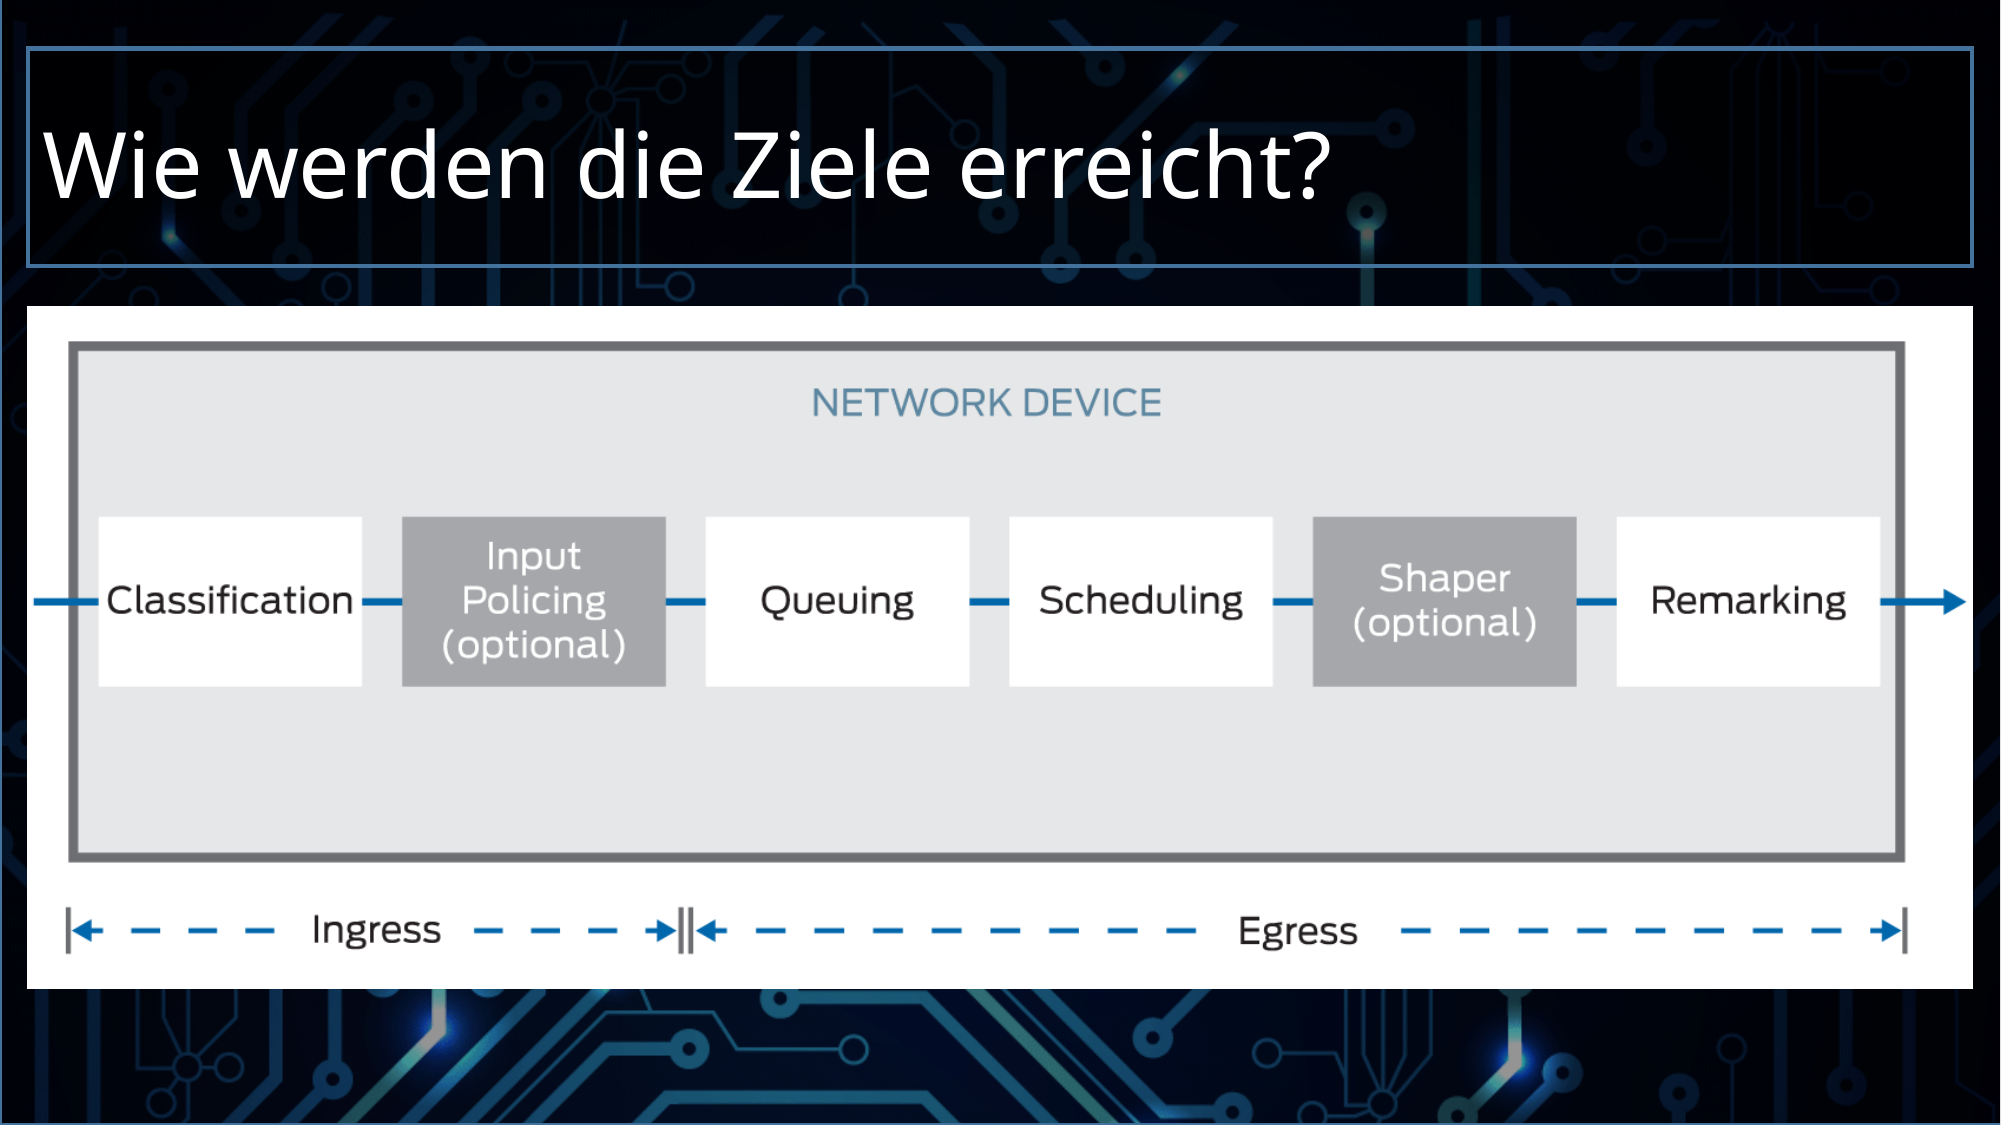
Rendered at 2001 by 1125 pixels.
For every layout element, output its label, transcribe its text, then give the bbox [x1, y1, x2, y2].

picture [27, 306, 1973, 989]
title Wie werden die Ziele erreicht? [27, 59, 1928, 278]
text_box [27, 47, 1973, 267]
text_box [0, 0, 2000, 1125]
